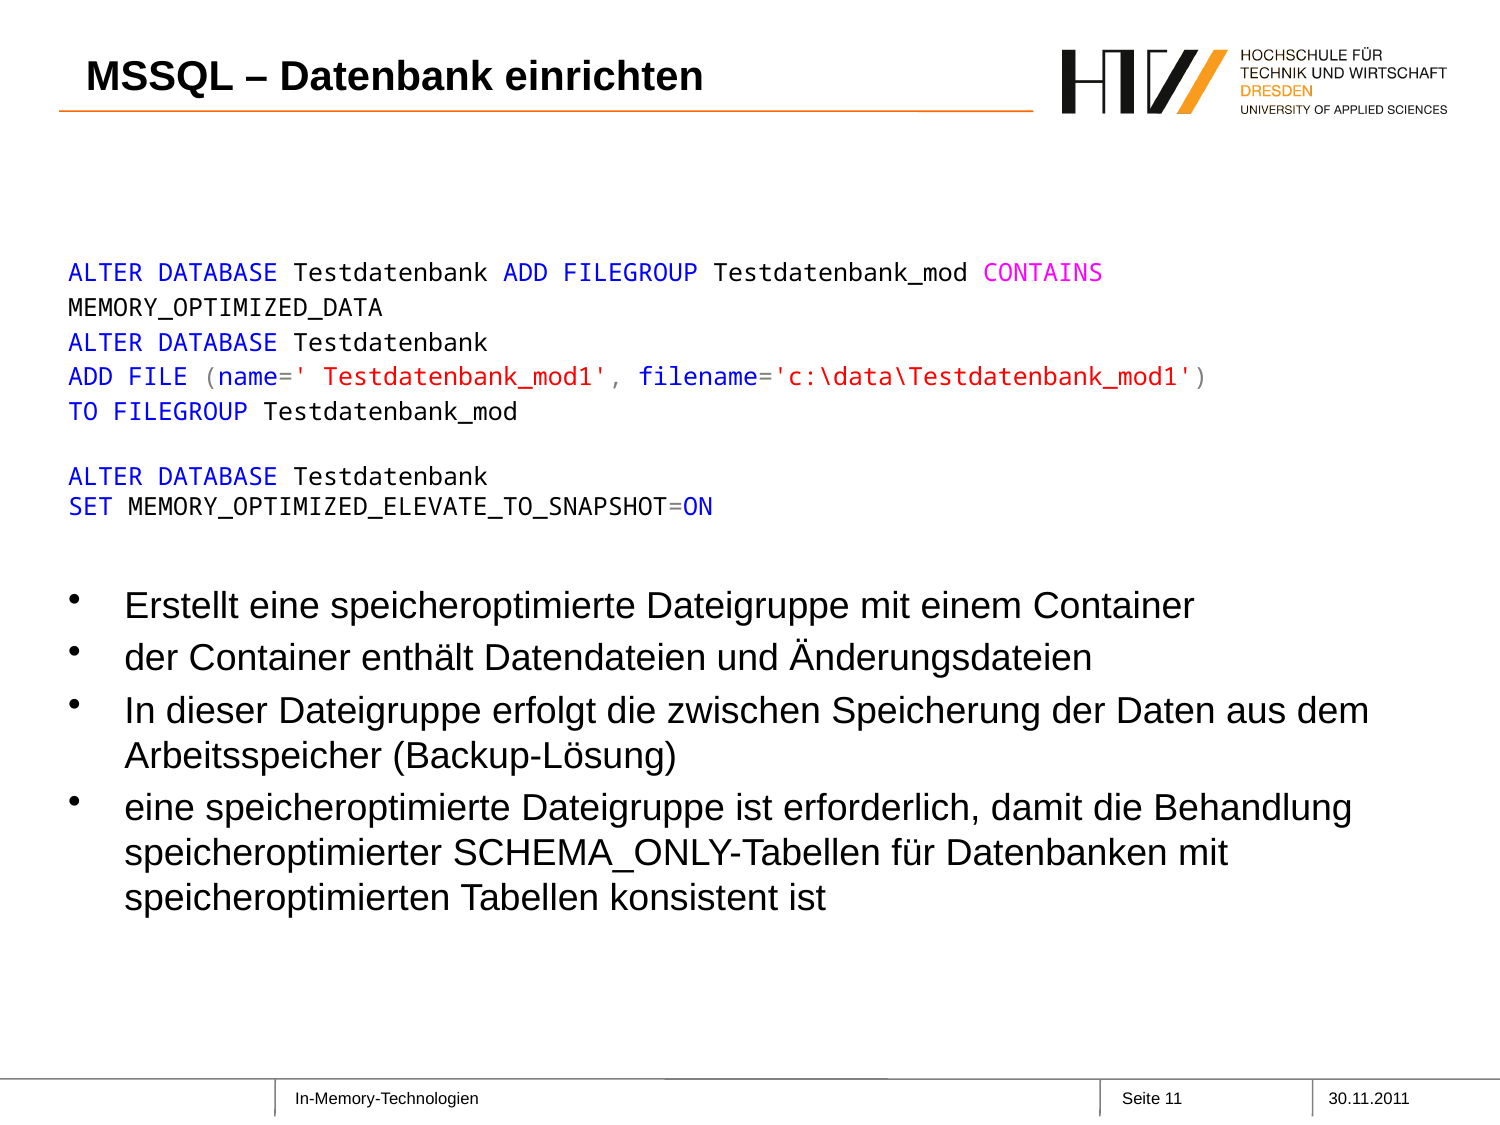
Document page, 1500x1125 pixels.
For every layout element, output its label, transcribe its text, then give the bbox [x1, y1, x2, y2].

text_box ALTER DATABASE Testdatenbank ADD FILEGROUP Testdatenbank_mod CONTAINS MEMORY_OPTIMIZED_DATA ALTER DATABASE Testdatenbank ADD FILE (name=' Testdatenbank_mod1', filename='c:\data\Testdatenbank_mod1') TO FILEGROUP Testdatenbank_mod ALTER DATABASE Testdatenbank SET MEMORY_OPTIMIZED_ELEVATE_TO_SNAPSHOT=ON Erstellt eine speicheroptimierte Dateigruppe mit einem Container der Container enthält Datendateien und Änderungsdateien In dieser Dateigruppe erfolgt die zwischen Speicherung der Daten aus dem Arbeitsspeicher (Backup-Lösung) eine speicheroptimierte Dateigruppe ist erforderlich, damit die Behandlung speicheroptimierter SCHEMA_ONLY-Tabellen für Datenbanken mit speicheroptimierten Tabellen konsistent ist [53, 198, 1485, 971]
title MSSQL – Datenbank einrichten [70, 29, 1040, 117]
picture [1062, 47, 1447, 114]
